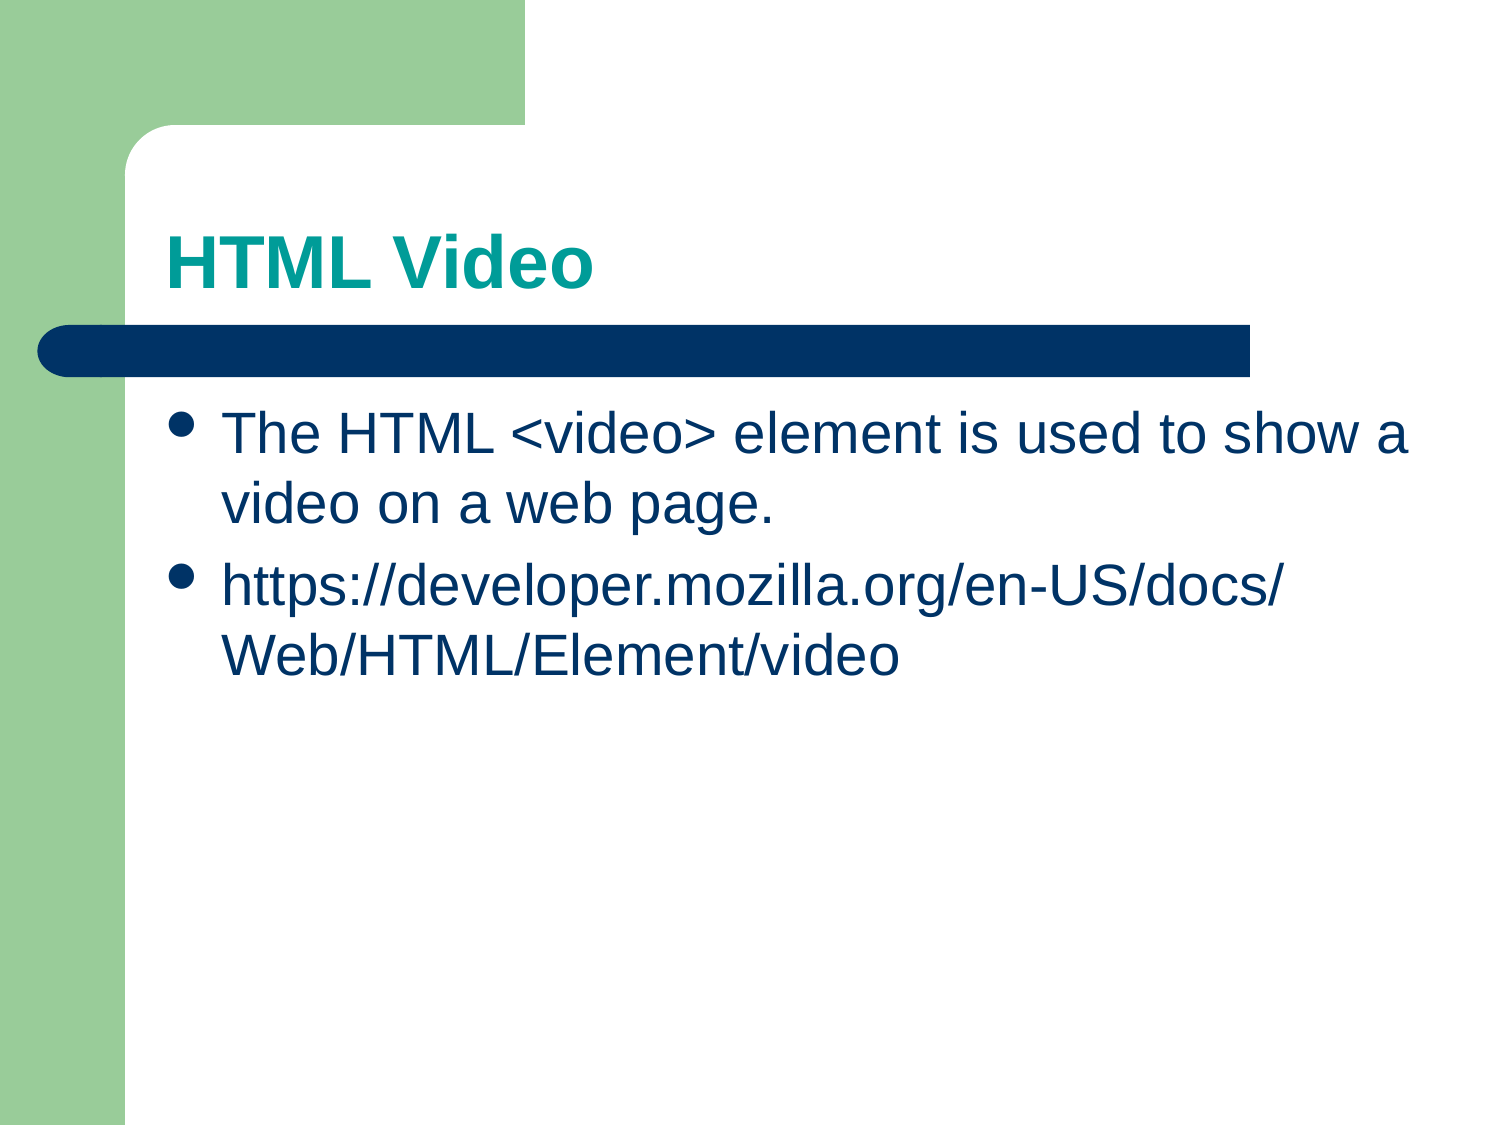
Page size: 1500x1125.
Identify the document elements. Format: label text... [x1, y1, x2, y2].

list The HTML <video> element is used to show a video on a web page. https://developer.mozilla.org/en-US/docs/Web/HTML/Element/video [150, 387, 1463, 1000]
title HTML Video [150, 125, 1463, 313]
